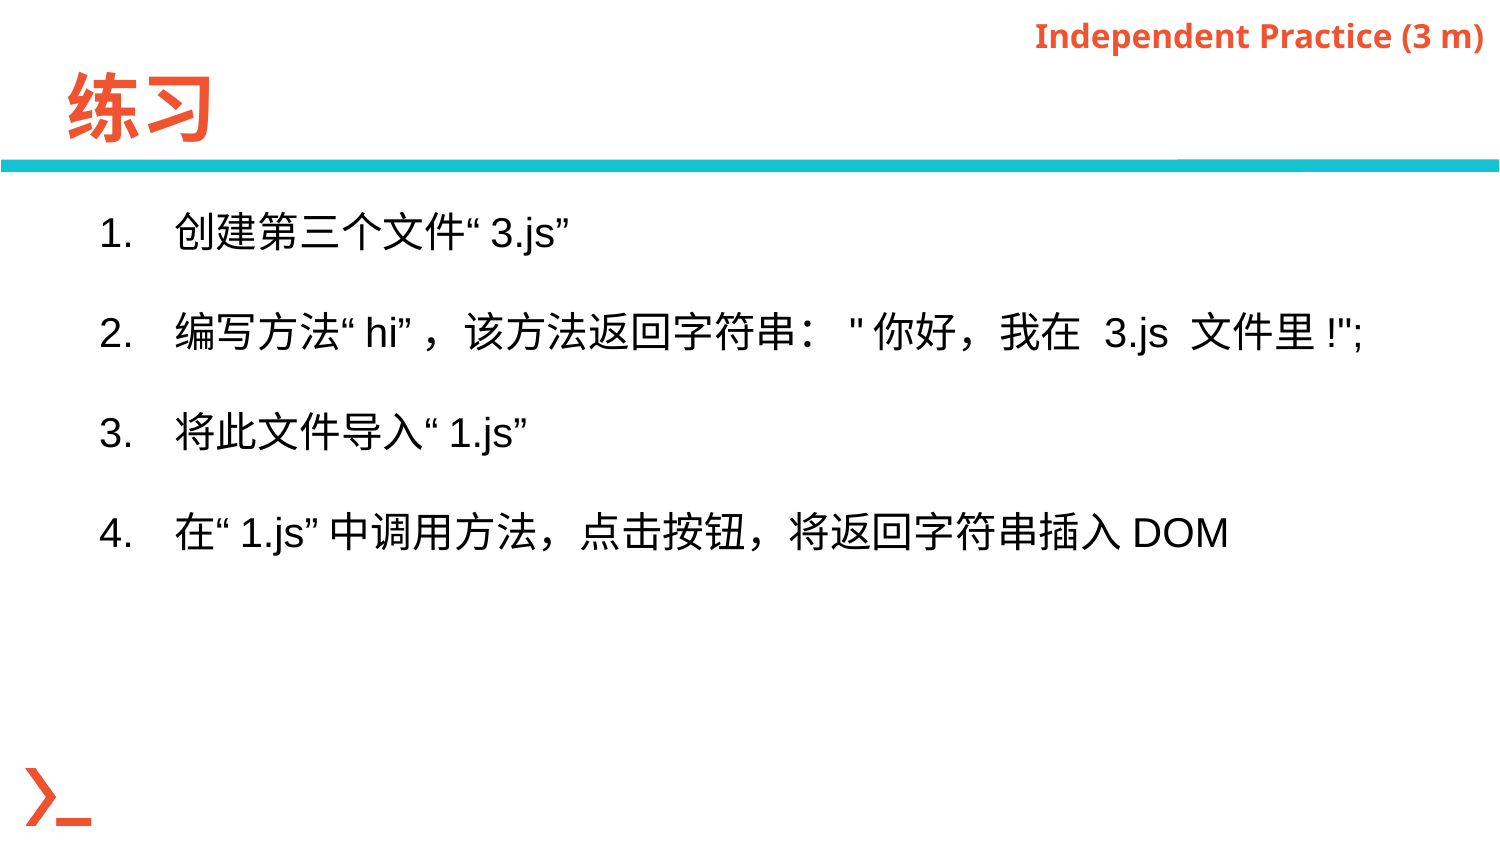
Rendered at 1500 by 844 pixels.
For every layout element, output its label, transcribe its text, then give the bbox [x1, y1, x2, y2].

text_box 创建第三个文件“3.js” 编写方法“hi”，该方法返回字符串："你好，我在 3.js 文件里!"; 将此文件导入“1.js” 在“1.js”中调用方法，点击按钮，将返回字符串插入DOM [84, 190, 1458, 648]
text_box [84, 161, 1458, 190]
title 练习 [51, 72, 1449, 167]
text_box Independent Practice (3 m) [816, 0, 1500, 92]
picture [22, 764, 94, 830]
